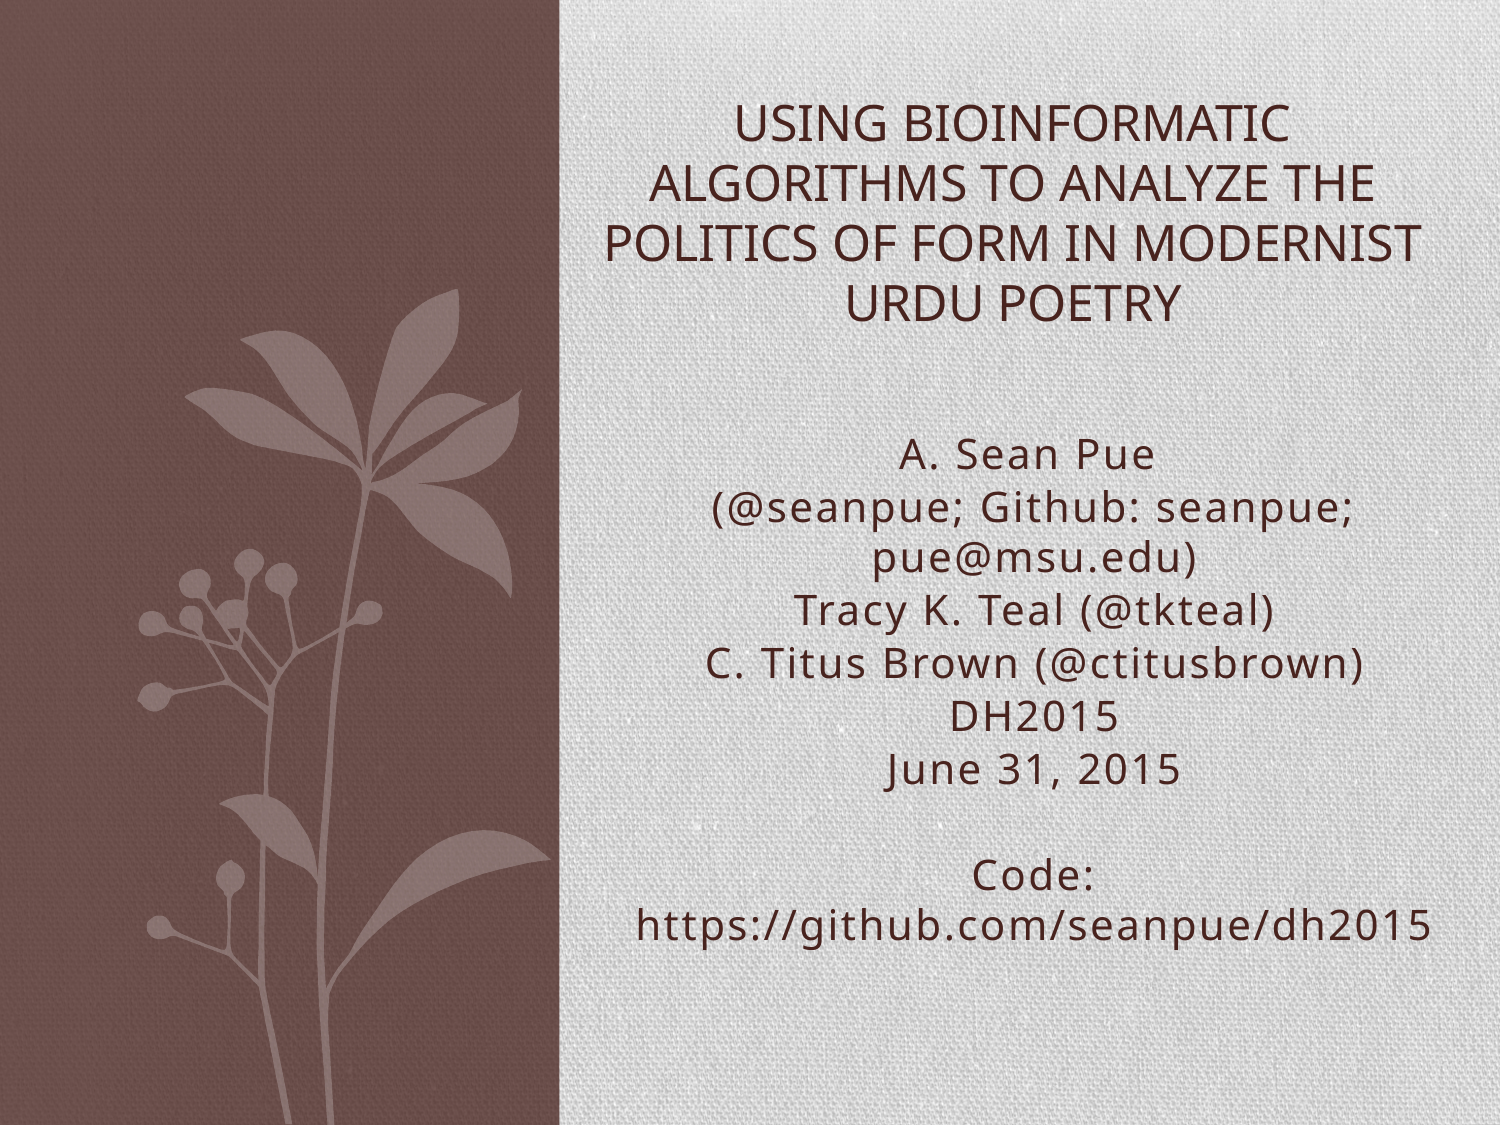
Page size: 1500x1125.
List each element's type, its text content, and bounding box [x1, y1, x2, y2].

title Using Bioinformatic Algorithms to Analyze the Politics of Form in Modernist Urdu Poetry [571, 81, 1454, 340]
subtitle A. Sean Pue (@seanpue; Github: seanpue; pue@msu.edu) Tracy K. Teal (@tkteal) C. Titus Brown (@ctitusbrown) DH2015 June 31, 2015 Code: https://github.com/seanpue/dh2015 [614, 404, 1454, 981]
